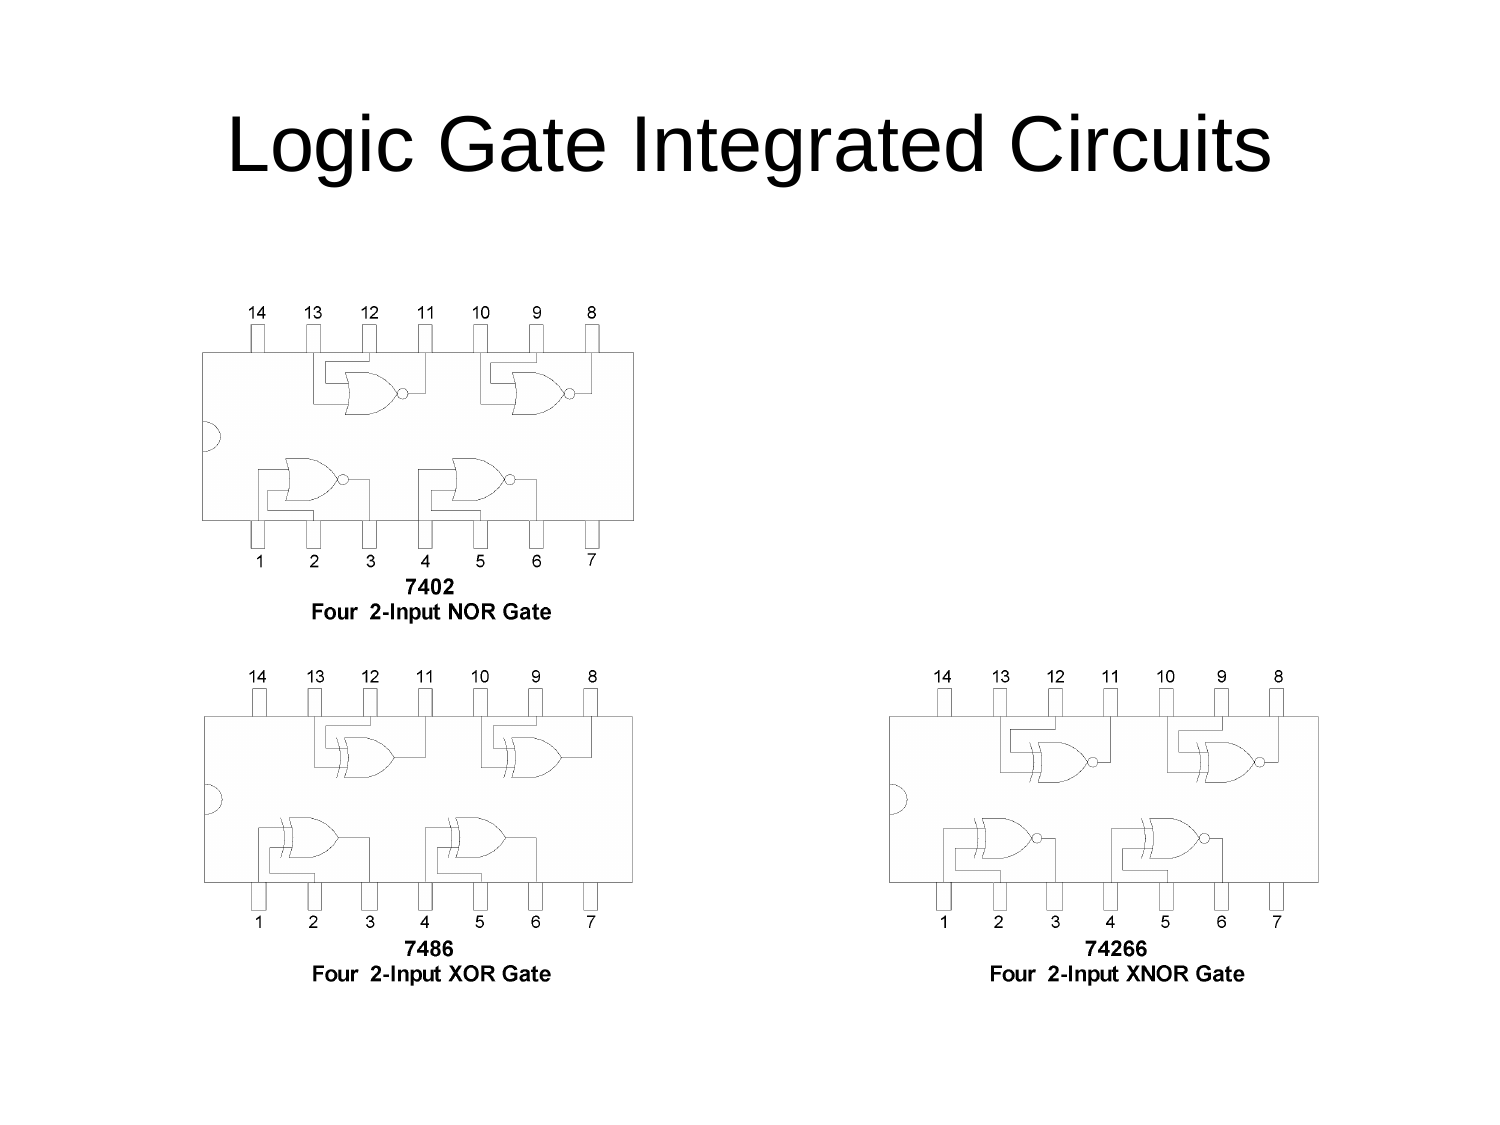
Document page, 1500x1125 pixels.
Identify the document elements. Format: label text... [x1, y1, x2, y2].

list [887, 662, 1319, 989]
title Logic Gate Integrated Circuits [75, 45, 1425, 234]
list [199, 298, 636, 627]
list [201, 662, 633, 989]
